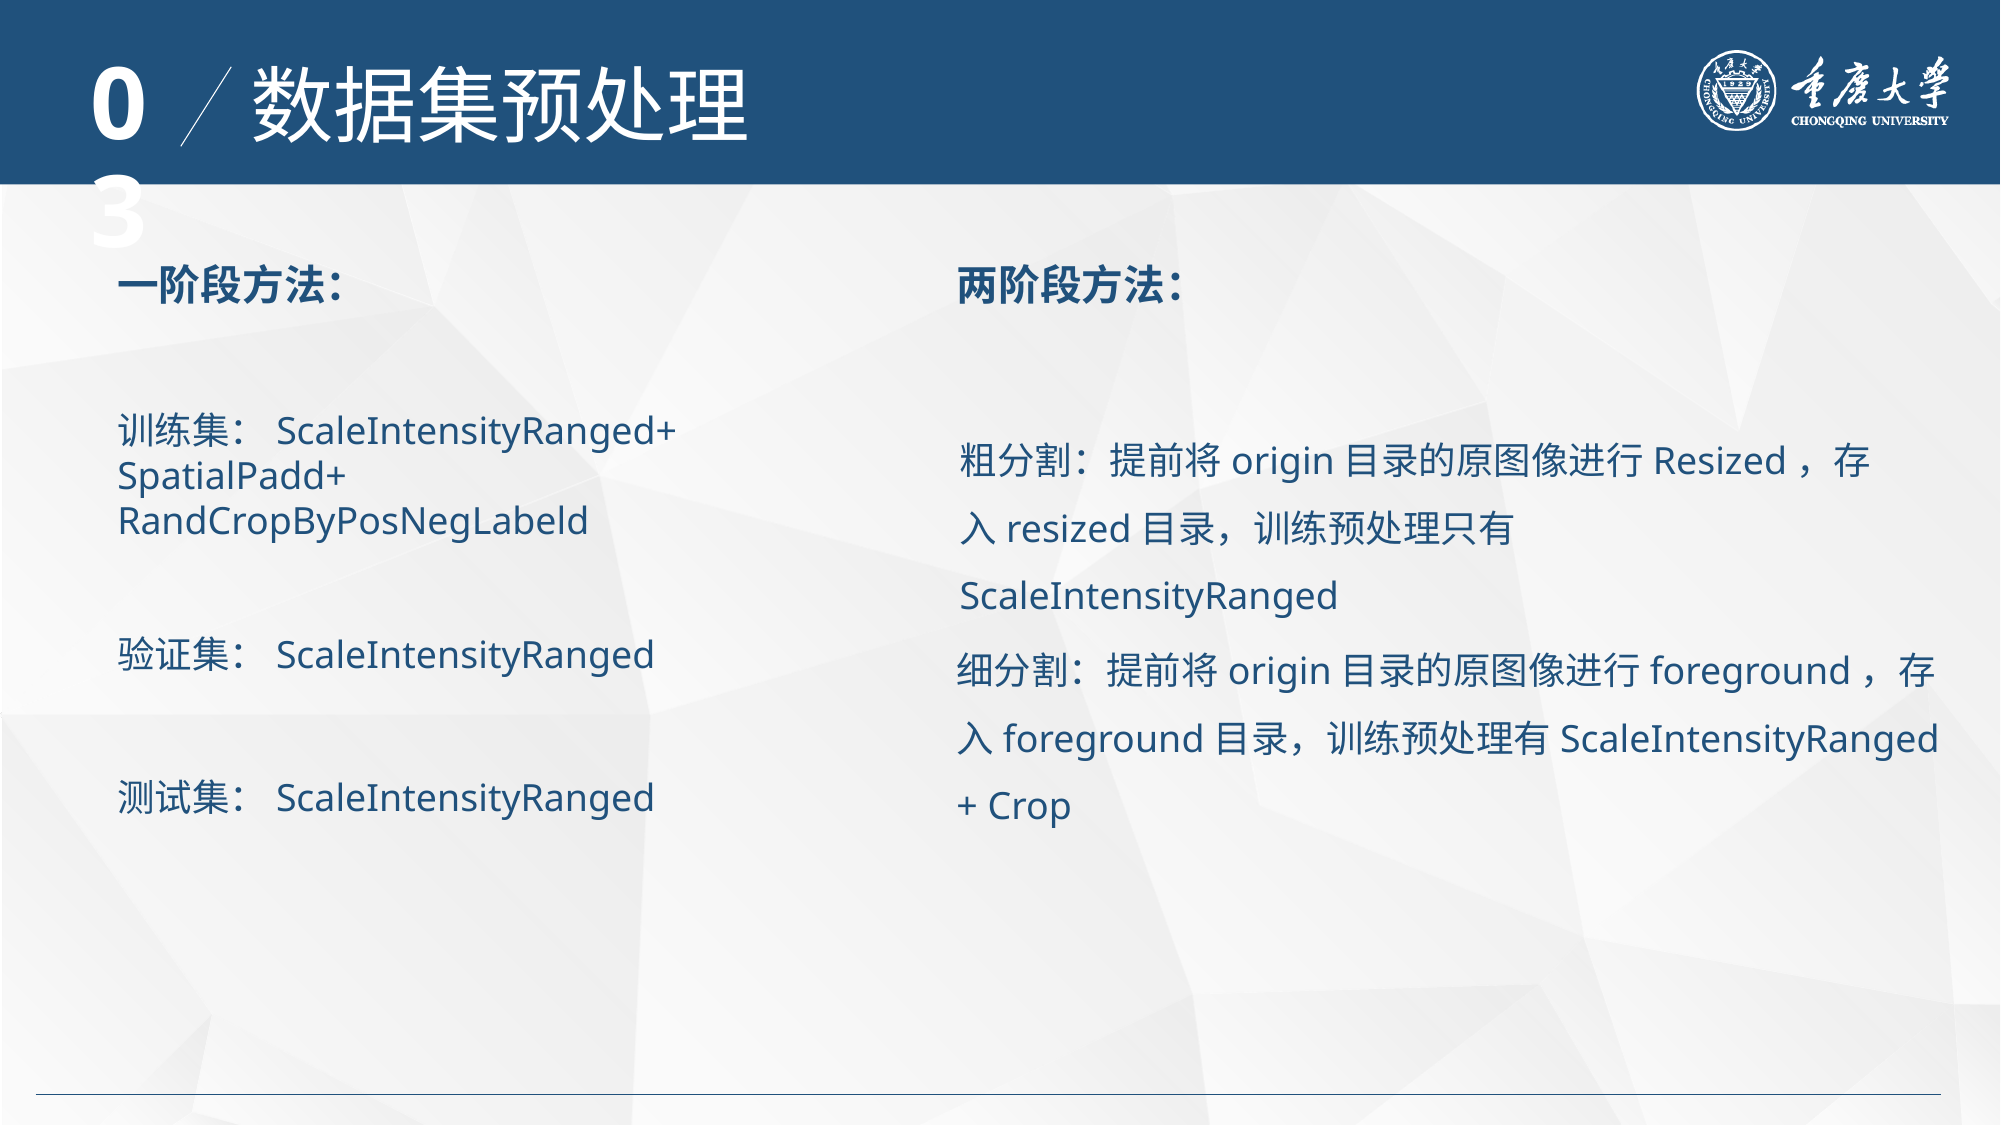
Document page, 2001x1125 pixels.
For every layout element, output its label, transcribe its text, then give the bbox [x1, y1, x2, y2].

text_box 细分割：提前将origin目录的原图像进行foreground，存入foreground目录，训练预处理有ScaleIntensityRanged + Crop [941, 617, 1969, 835]
picture [0, 0, 2001, 1125]
text_box 训练集：ScaleIntensityRanged+ SpatialPadd+ RandCropByPosNegLabeld [102, 399, 894, 550]
text_box 粗分割：提前将origin目录的原图像进行Resized，存入resized目录，训练预处理只有ScaleIntensityRanged [944, 407, 1898, 617]
picture [1696, 50, 1949, 131]
text_box 验证集：ScaleIntensityRanged [102, 623, 941, 684]
text_box 两阶段方法： [941, 251, 1579, 317]
list 数据集预处理 [235, 57, 989, 139]
list 03 [75, 45, 218, 212]
text_box 测试集：ScaleIntensityRanged [102, 766, 941, 826]
text_box 一阶段方法： [102, 251, 740, 317]
